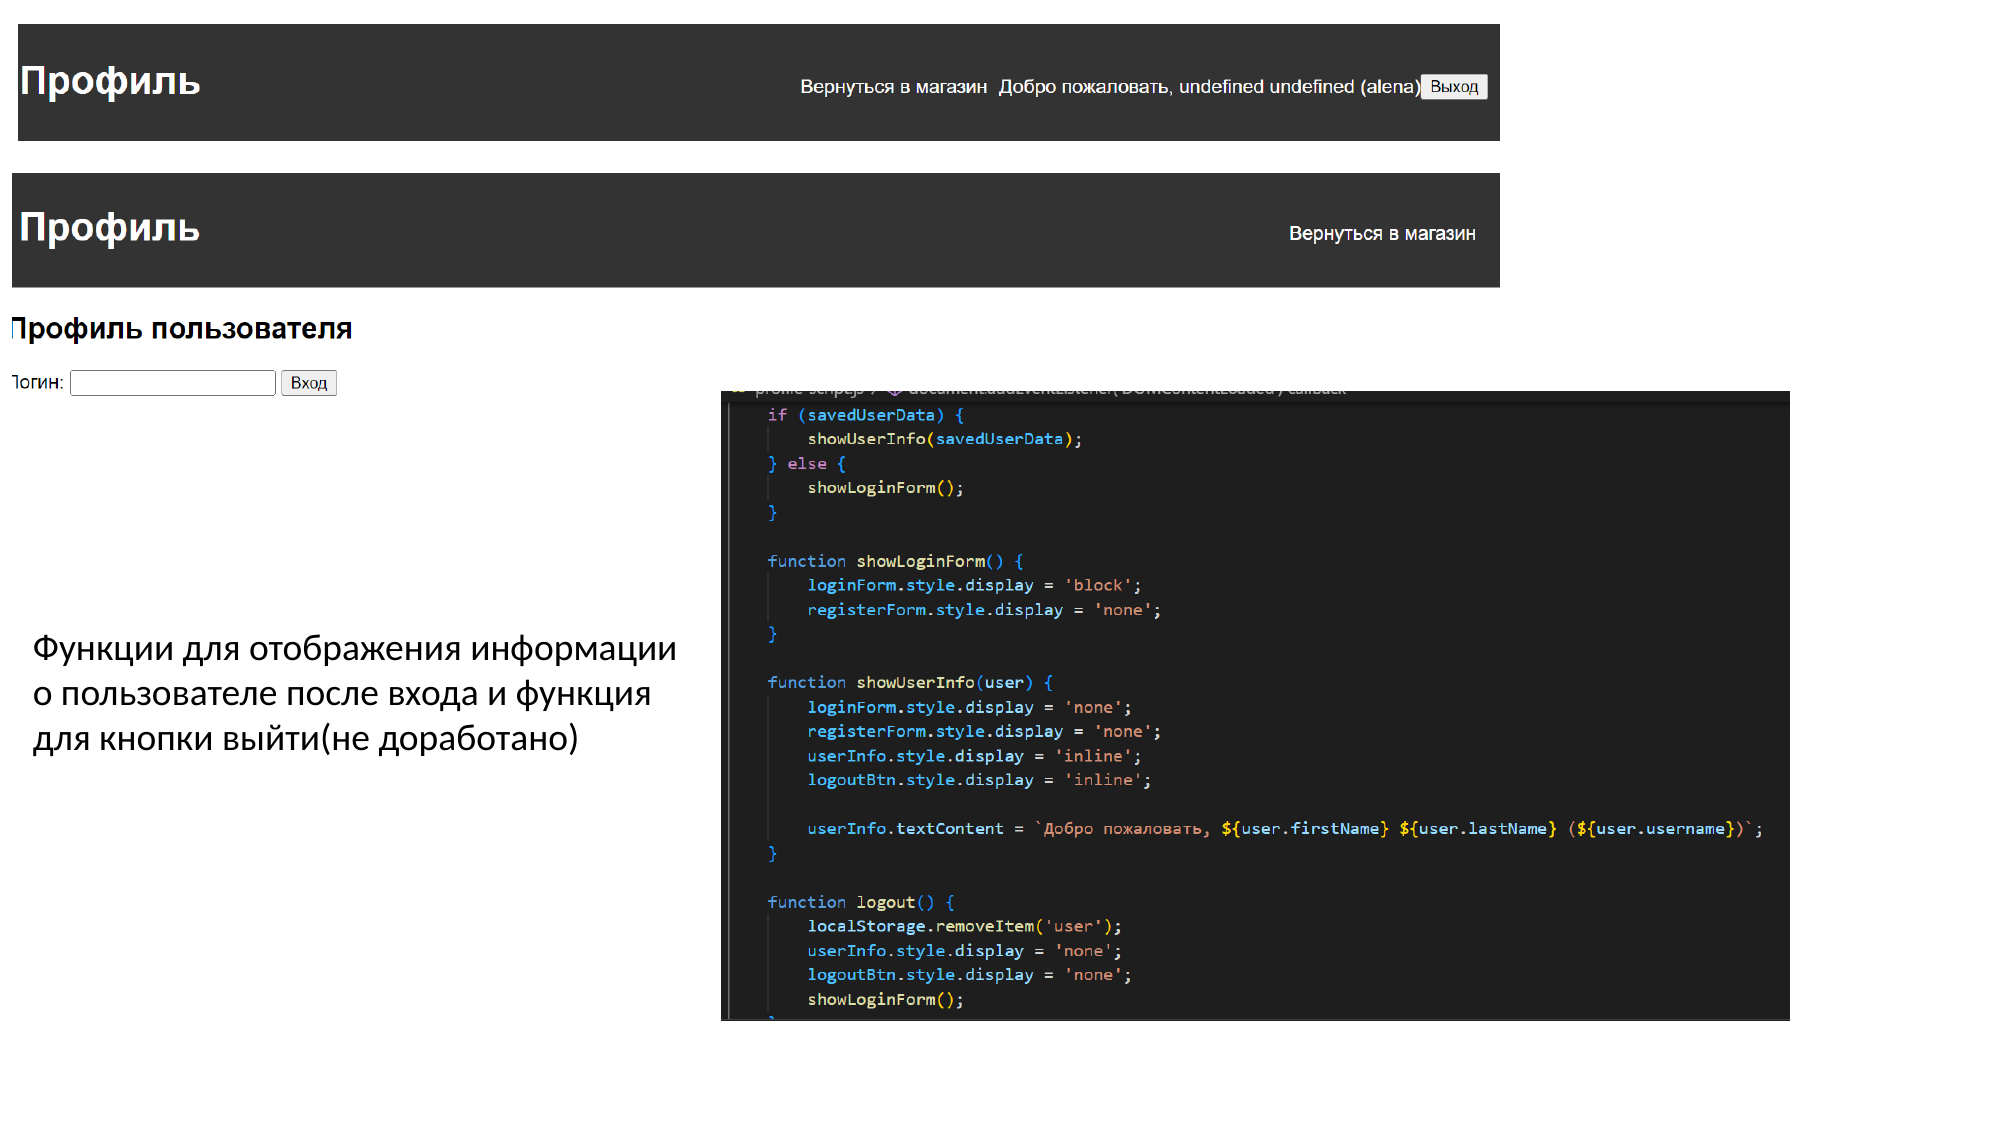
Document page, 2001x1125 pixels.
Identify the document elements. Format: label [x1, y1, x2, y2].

picture [12, 24, 1790, 1125]
